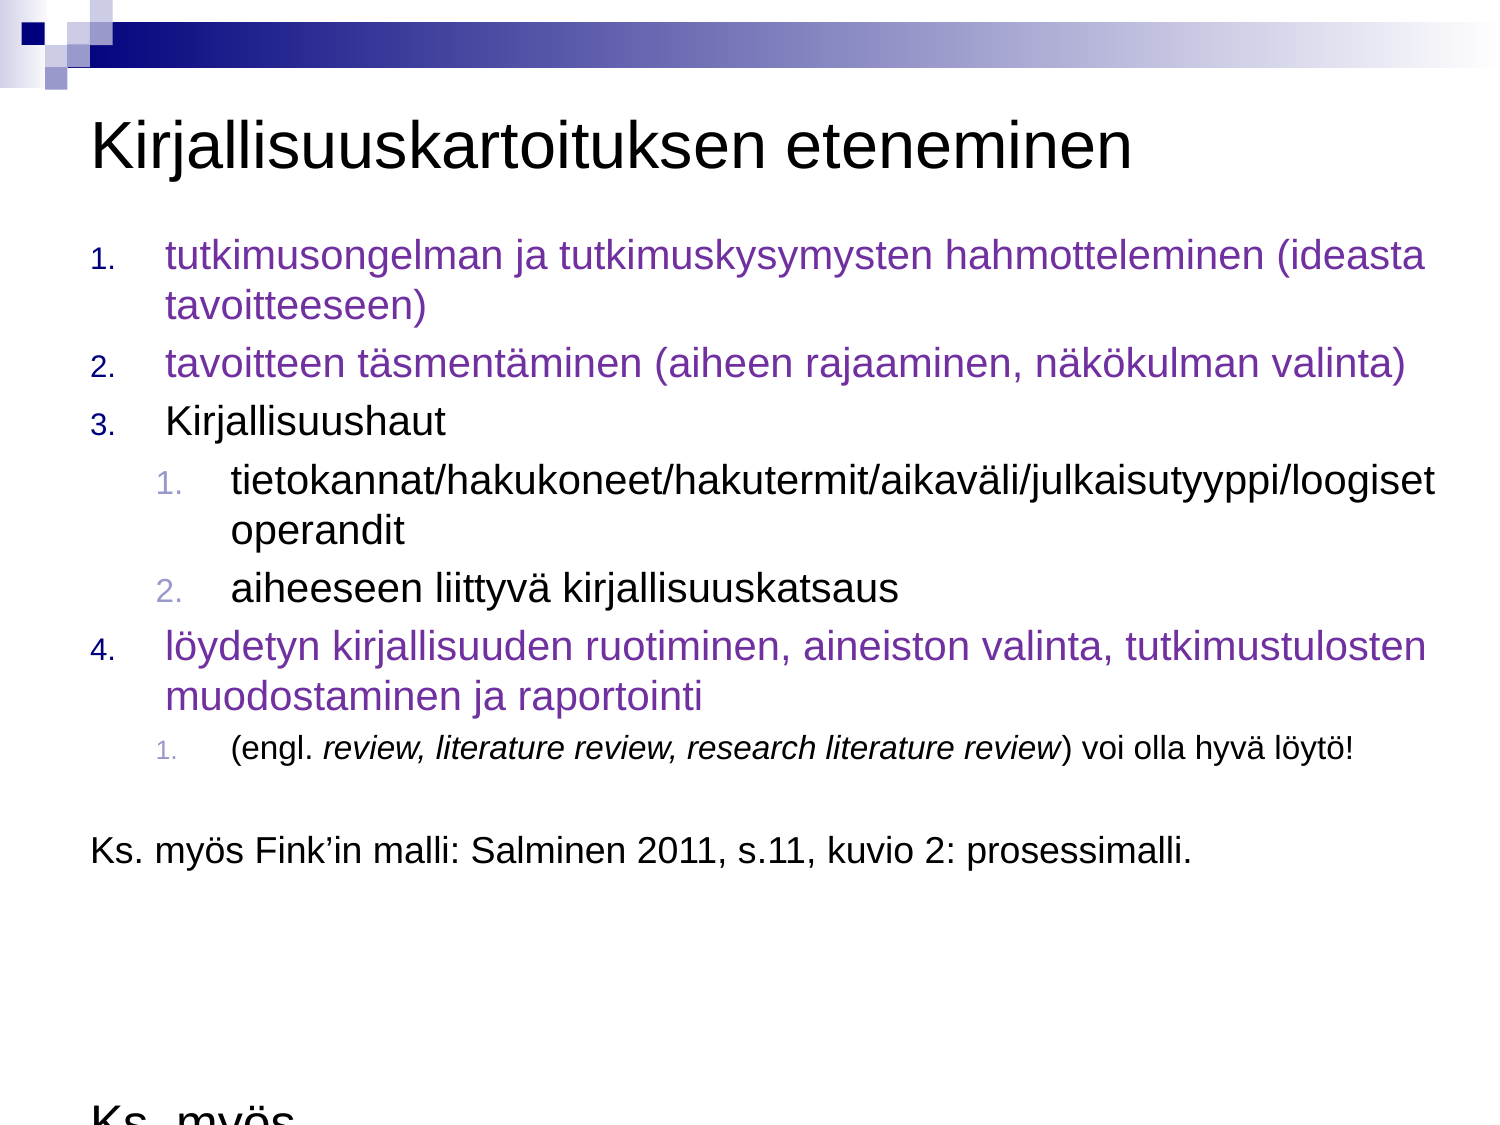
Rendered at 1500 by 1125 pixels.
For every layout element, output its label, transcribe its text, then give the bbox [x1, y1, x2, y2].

title Kirjallisuuskartoituksen eteneminen [74, 74, 1426, 209]
list tutkimusongelman ja tutkimuskysymysten hahmotteleminen (ideasta tavoitteeseen) tavoitteen täsmentäminen (aiheen rajaaminen, näkökulman valinta) Kirjallisuushaut tietokannat/hakukoneet/hakutermit/aikaväli/julkaisutyyppi/loogiset operandit aiheeseen liittyvä kirjallisuuskatsaus löydetyn kirjallisuuden ruotiminen, aineiston valinta, tutkimustulosten muodostaminen ja raportointi (engl. review, literature review, research literature review) voi olla hyvä löytö! Ks. myös Fink’in malli: Salminen 2011, s.11, kuvio 2: prosessimalli. Ks. myös [74, 219, 1471, 963]
